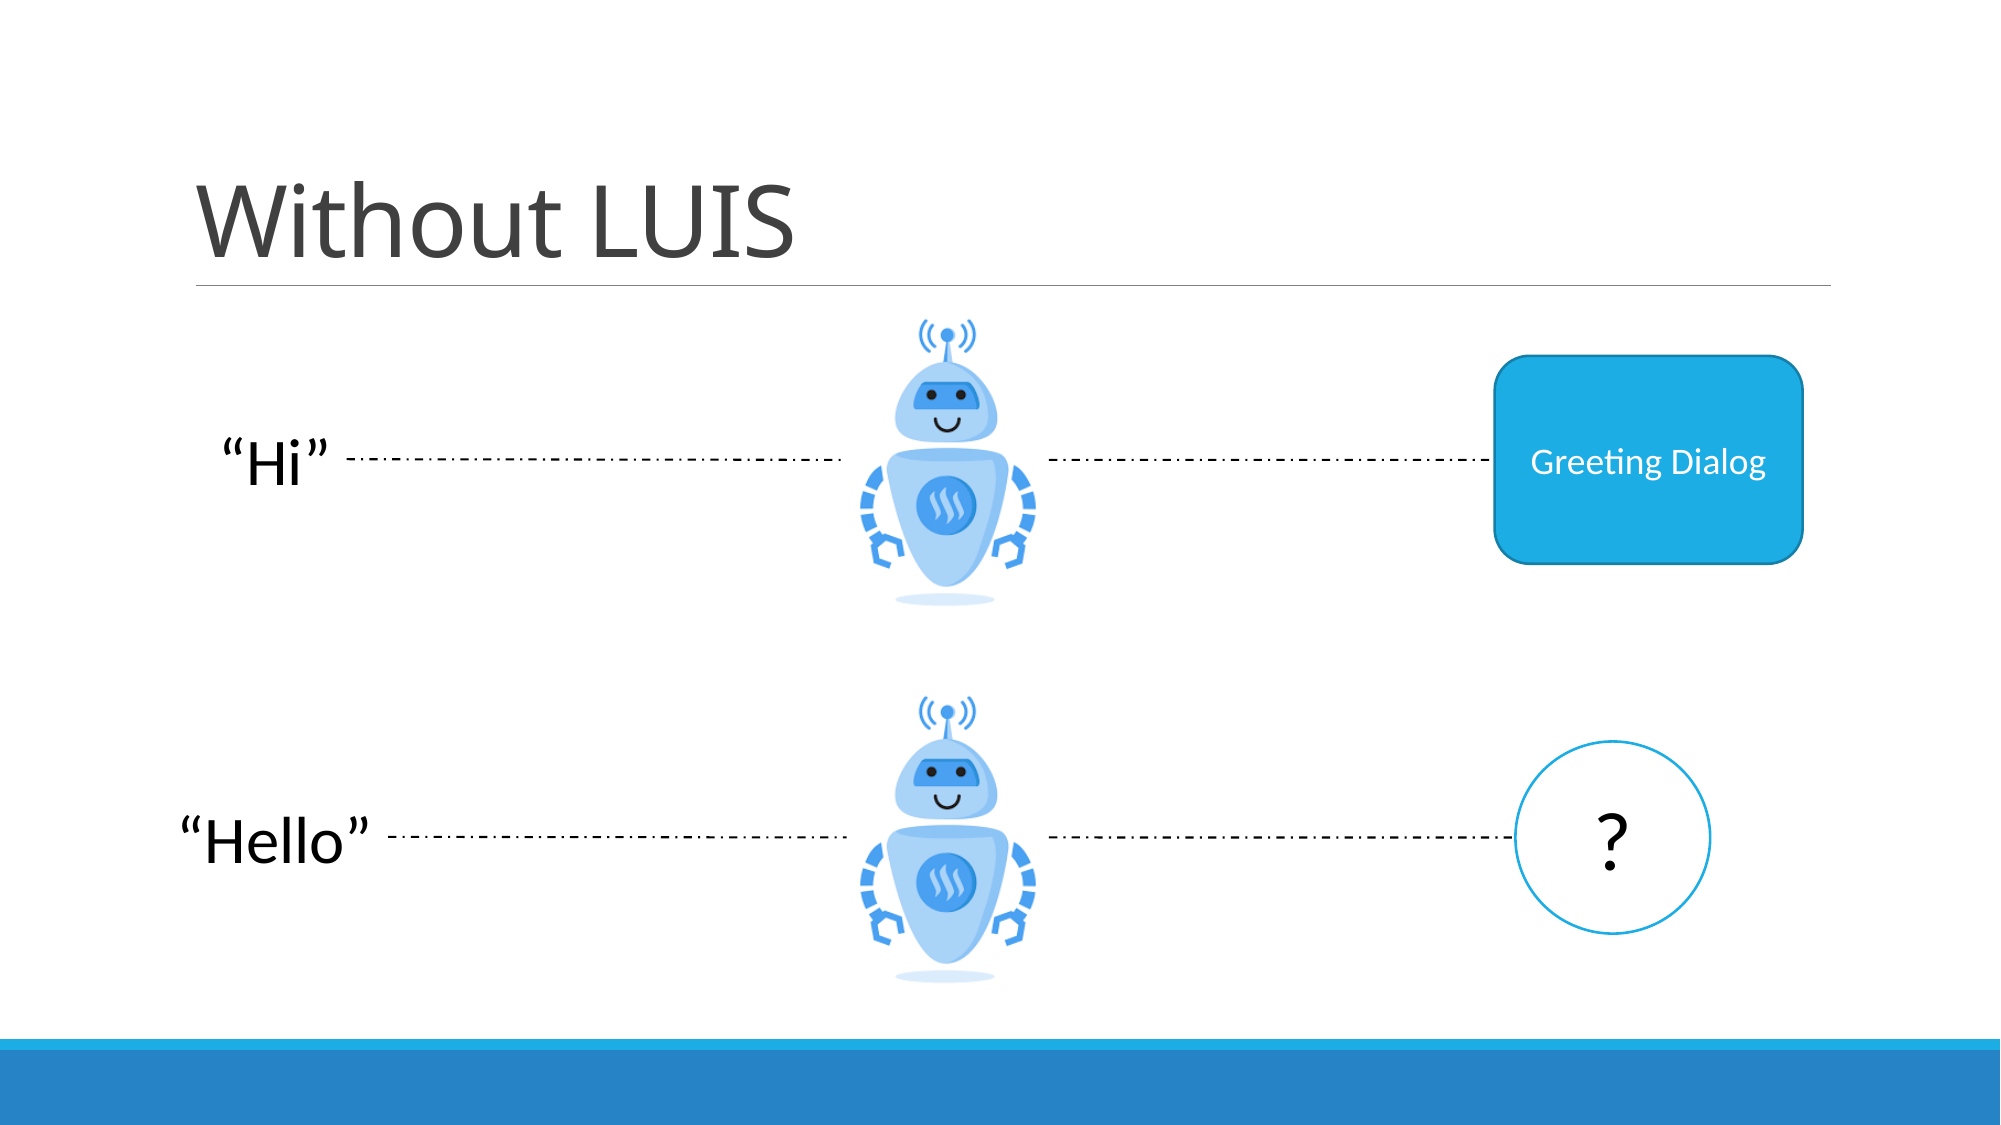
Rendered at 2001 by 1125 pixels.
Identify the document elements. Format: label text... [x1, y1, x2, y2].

text_box “Hi” [203, 411, 347, 507]
text_box “Hello” [161, 789, 389, 885]
text_box Greeting Dialog [1493, 354, 1804, 566]
title Without LUIS [180, 47, 1830, 285]
picture [846, 308, 1050, 611]
text_box ? [1514, 740, 1712, 935]
picture [846, 686, 1050, 989]
